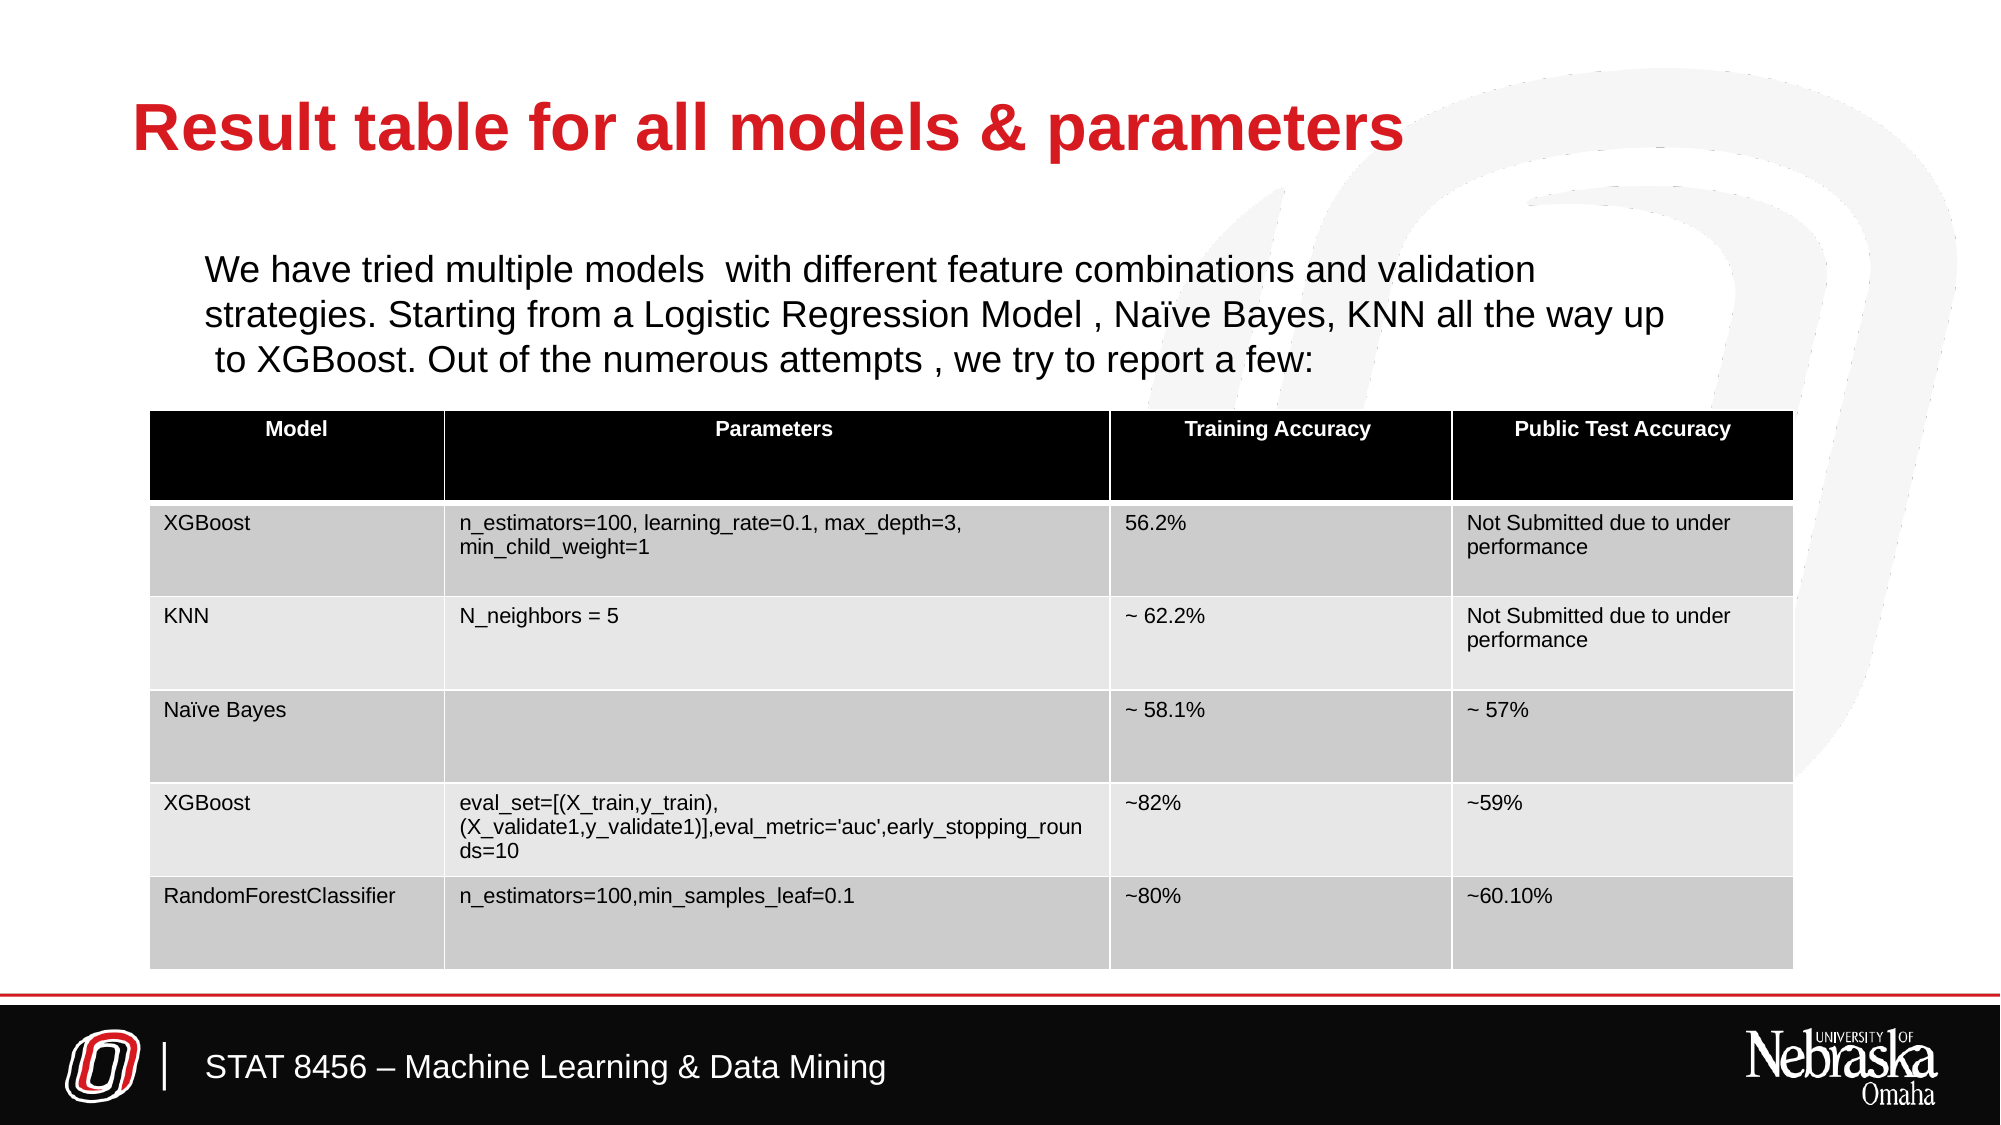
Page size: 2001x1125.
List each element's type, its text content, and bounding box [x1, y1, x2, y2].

table_cell KNN [150, 597, 444, 689]
table_cell ~ 62.2% [1111, 597, 1451, 689]
table_cell ~ 58.1% [1111, 691, 1451, 782]
table_cell ~80% [1111, 877, 1451, 969]
table_cell ~59% [1453, 784, 1793, 876]
table_cell Not Submitted due to under performance [1453, 506, 1793, 596]
table_header Public Test Accuracy [1453, 411, 1793, 500]
table_cell ~82% [1111, 784, 1451, 876]
table_cell ~ 57% [1453, 691, 1793, 782]
table_cell n_estimators=100,min_samples_leaf=0.1 [445, 877, 1109, 969]
table_cell [445, 691, 1109, 782]
table_cell Naïve Bayes [150, 691, 444, 782]
table_cell XGBoost [150, 506, 444, 596]
table_cell 56.2% [1111, 506, 1451, 596]
table_cell RandomForestClassifier [150, 877, 444, 969]
table_cell XGBoost [150, 784, 444, 876]
table_cell N_neighbors = 5 [445, 597, 1109, 689]
table_header Training Accuracy [1111, 411, 1451, 500]
table_header Parameters [445, 411, 1109, 500]
text_box We have tried multiple models with different feature combinations and validation strategies. Starting from a Logistic Regression Model , Naïve Bayes, KNN all the way up to XGBoost. Out of the numerous attempts , we try to report a few: [189, 237, 1690, 388]
table_cell eval_set=[(X_train,y_train),(X_validate1,y_validate1)],eval_metric='auc',early_stopping_rounds=10 [445, 784, 1109, 876]
title Result table for all models & parameters [117, 20, 1843, 238]
footer STAT 8456 – Machine Learning & Data Mining [189, 1035, 1672, 1096]
table_header Model [150, 411, 444, 500]
table_cell ~60.10% [1453, 877, 1793, 969]
table_cell Not Submitted due to under performance [1453, 597, 1793, 689]
table_cell n_estimators=100, learning_rate=0.1, max_depth=3, min_child_weight=1 [445, 506, 1109, 596]
